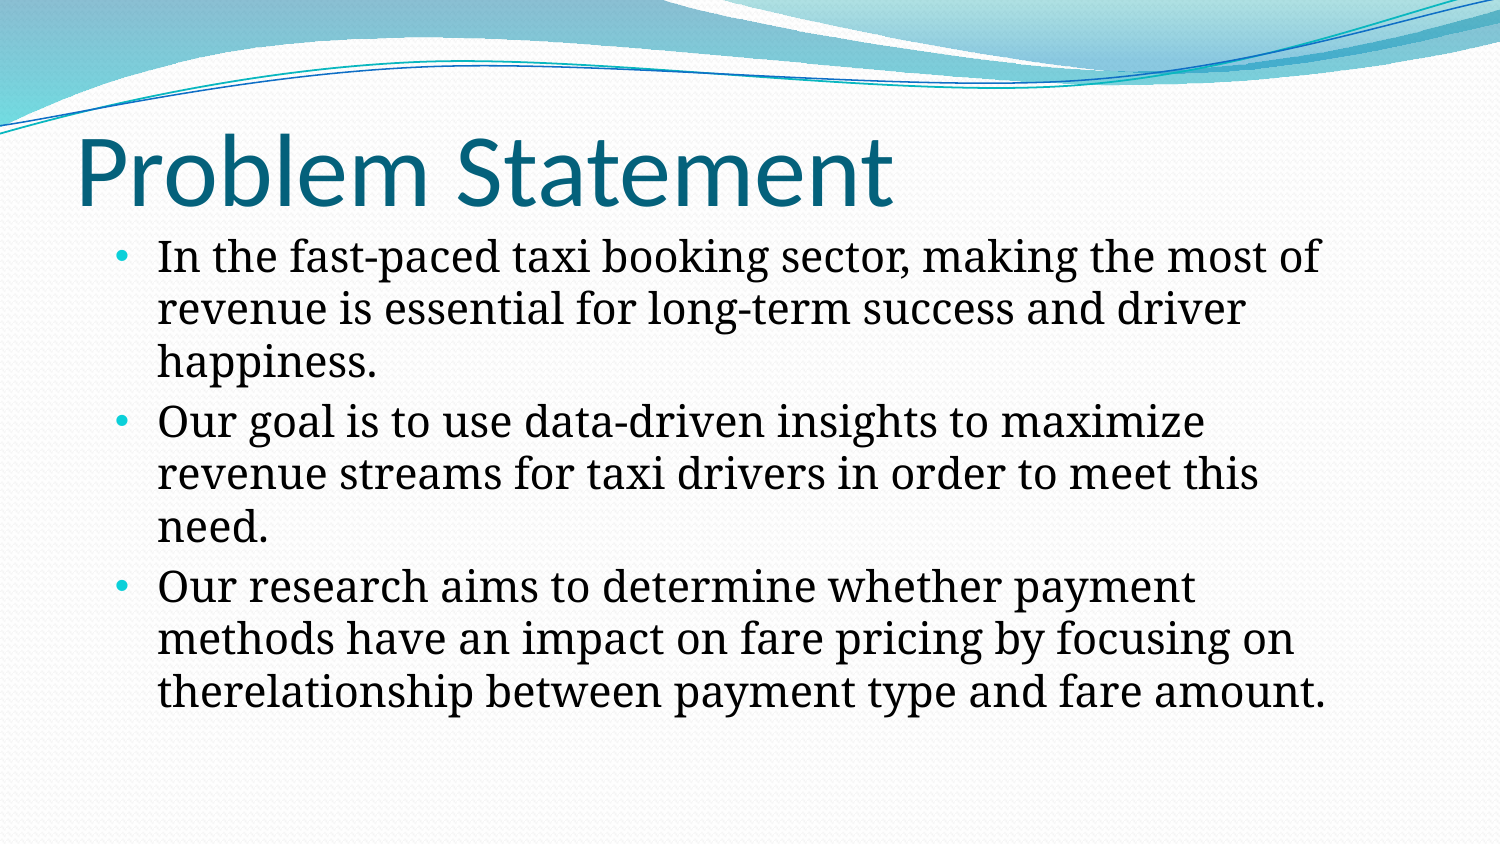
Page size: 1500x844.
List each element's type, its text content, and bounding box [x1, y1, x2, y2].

list In the fast-paced taxi booking sector, making the most of revenue is essential for long-term success and driver happiness. Our goal is to use data-driven insights to maximize revenue streams for taxi drivers in order to meet this need. Our research aims to determine whether payment methods have an impact on fare pricing by focusing on therelationship between payment type and fare amount. [99, 221, 1350, 759]
title Problem Statement [75, 86, 1425, 228]
